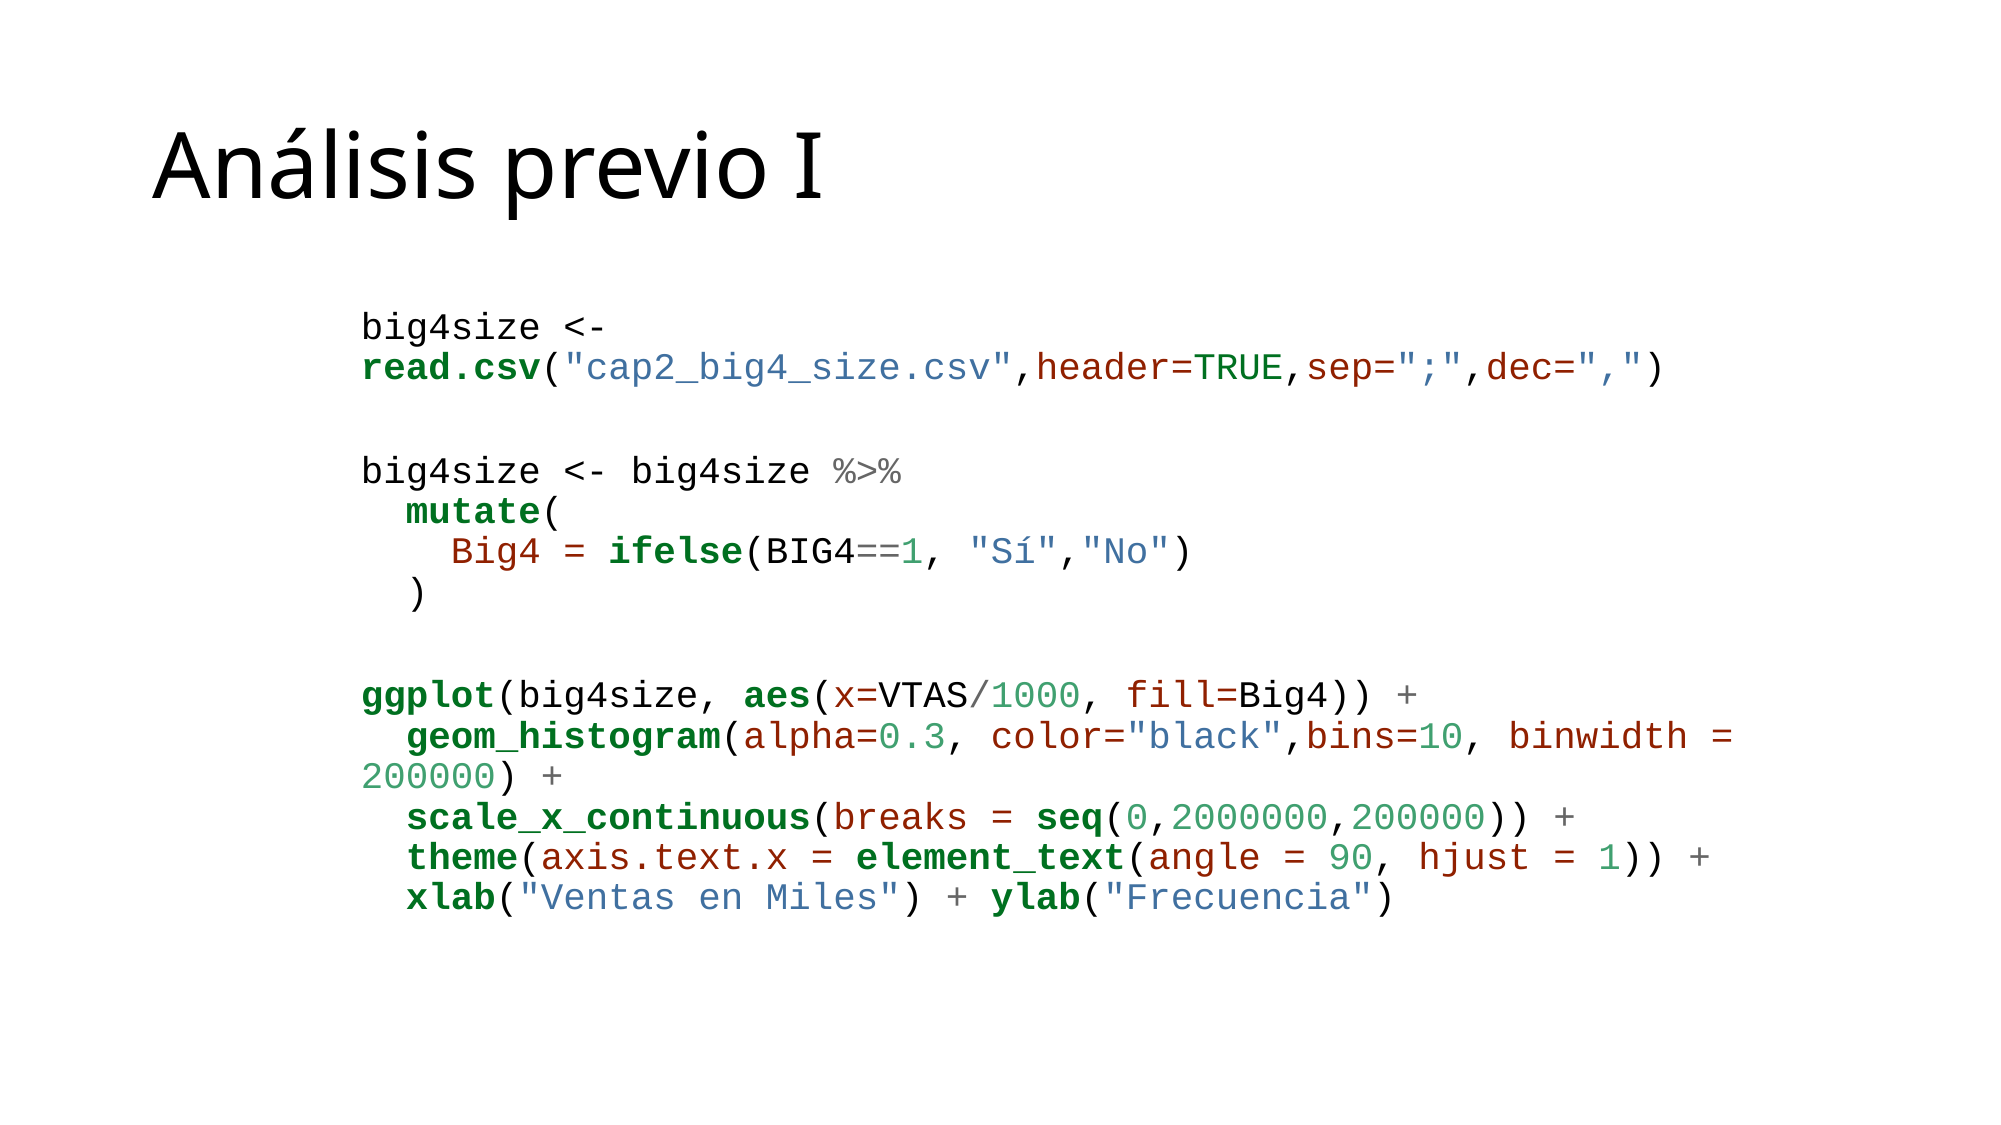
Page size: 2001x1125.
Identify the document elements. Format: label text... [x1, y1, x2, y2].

list big4size <- read.csv("cap2_big4_size.csv",header=TRUE,sep=";",dec=",") big4size <- big4size %>% mutate( Big4 = ifelse(BIG4==1, "Sí","No") ) ggplot(big4size, aes(x=VTAS/1000, fill=Big4)) + geom_histogram(alpha=0.3, color="black",bins=10, binwidth = 200000) + scale_x_continuous(breaks = seq(0,2000000,200000)) + theme(axis.text.x = element_text(angle = 90, hjust = 1)) + xlab("Ventas en Miles") + ylab("Frecuencia") [137, 299, 1863, 1014]
title Análisis previo I [137, 59, 1863, 278]
